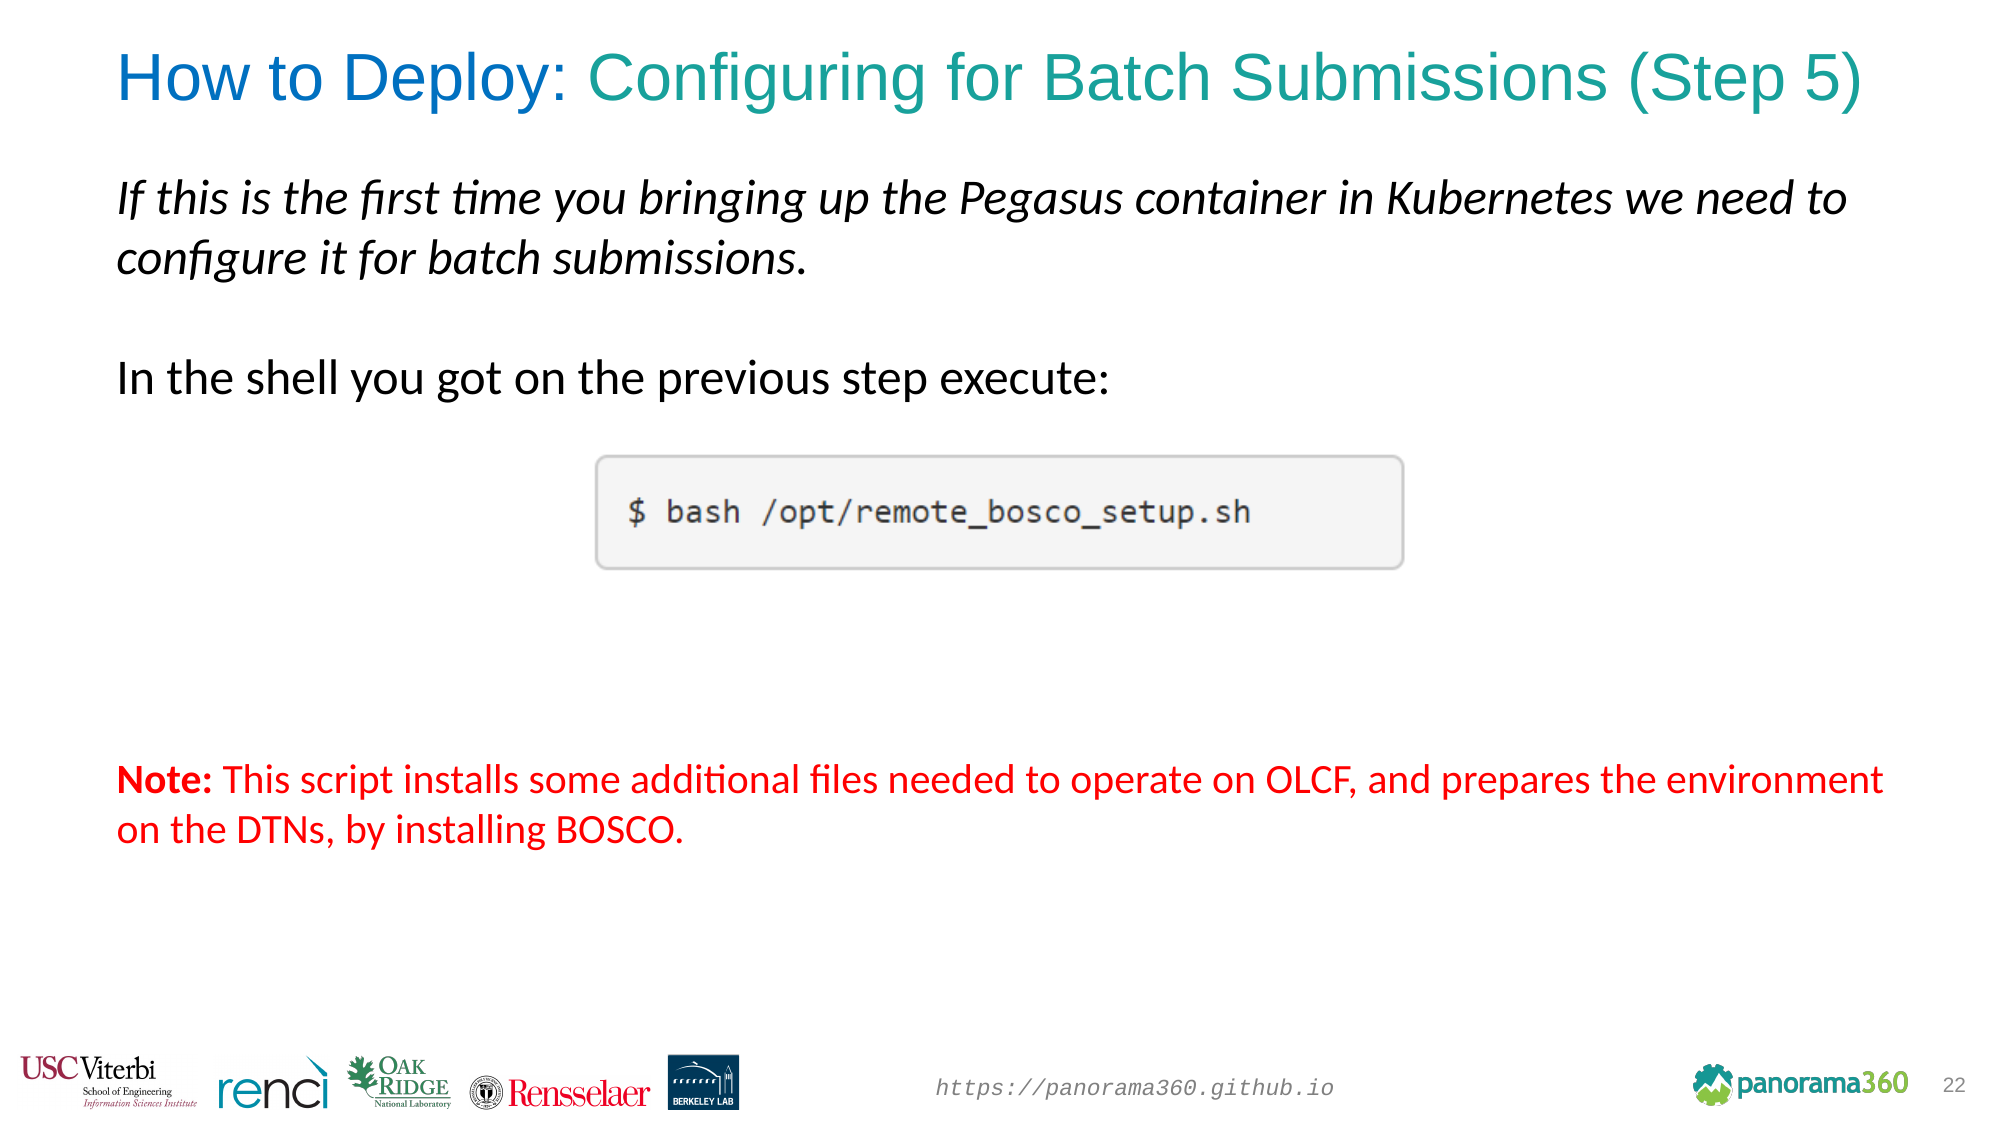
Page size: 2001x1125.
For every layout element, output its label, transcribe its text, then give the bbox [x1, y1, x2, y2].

picture [345, 1054, 453, 1110]
text_box If this is the first time you bringing up the Pegasus container in Kubernetes we need to configure it for batch submissions. In the shell you got on the previous step execute: [101, 157, 1899, 412]
text_box How to Deploy: Configuring for Batch Submissions (Step 5) [101, 1, 1978, 158]
picture [578, 444, 1422, 583]
picture [17, 1054, 198, 1110]
picture [469, 1075, 651, 1110]
slide_number 22 [1530, 1053, 1981, 1114]
text_box Note: This script installs some additional files needed to operate on OLCF, and prepares the environment on the DTNs, by installing BOSCO. [101, 744, 1952, 860]
